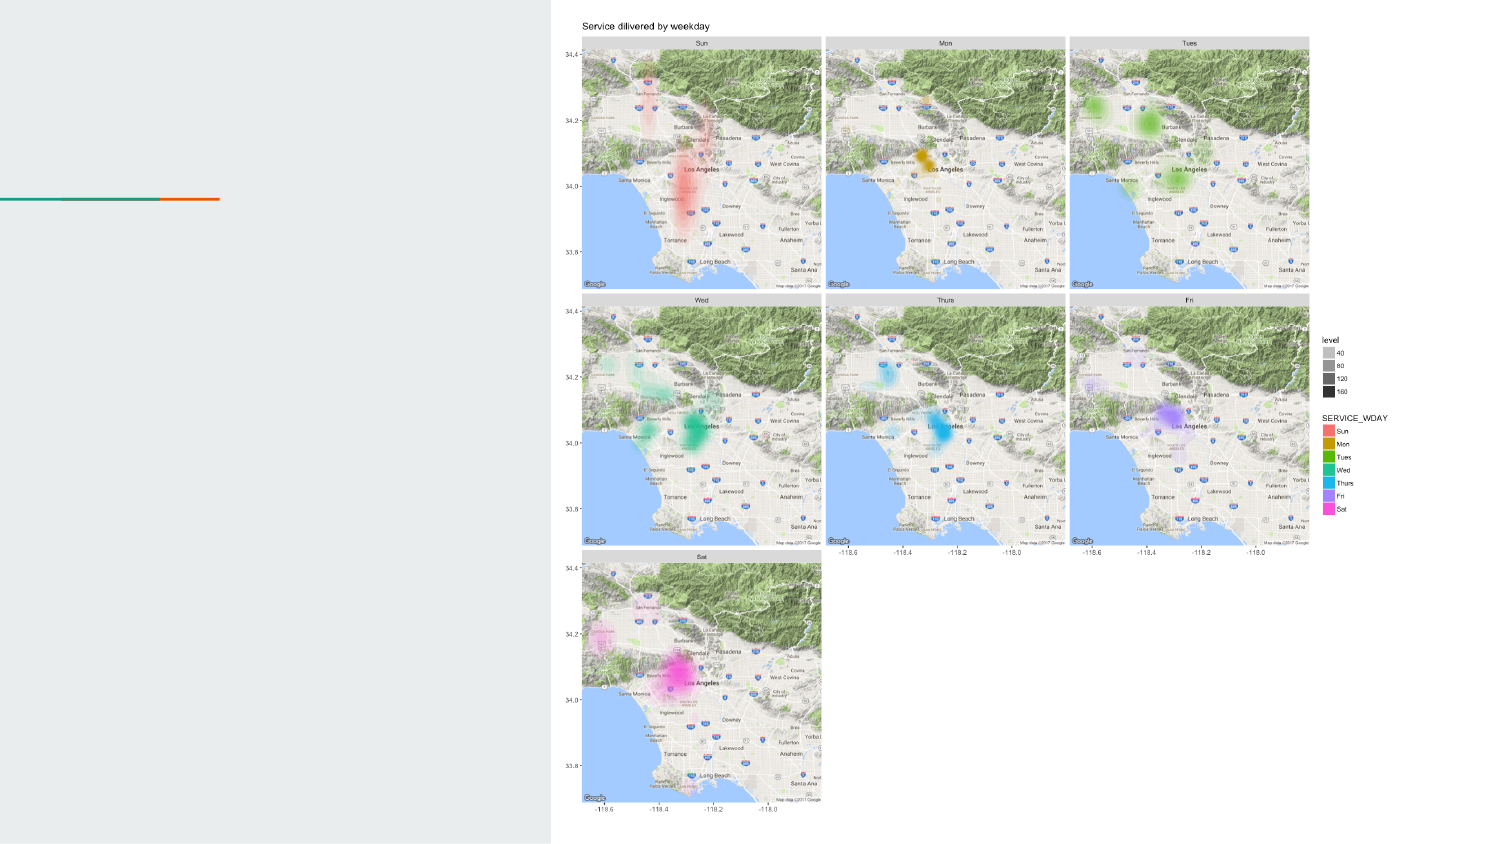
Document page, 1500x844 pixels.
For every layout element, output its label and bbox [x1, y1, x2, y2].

picture [551, 0, 1396, 844]
